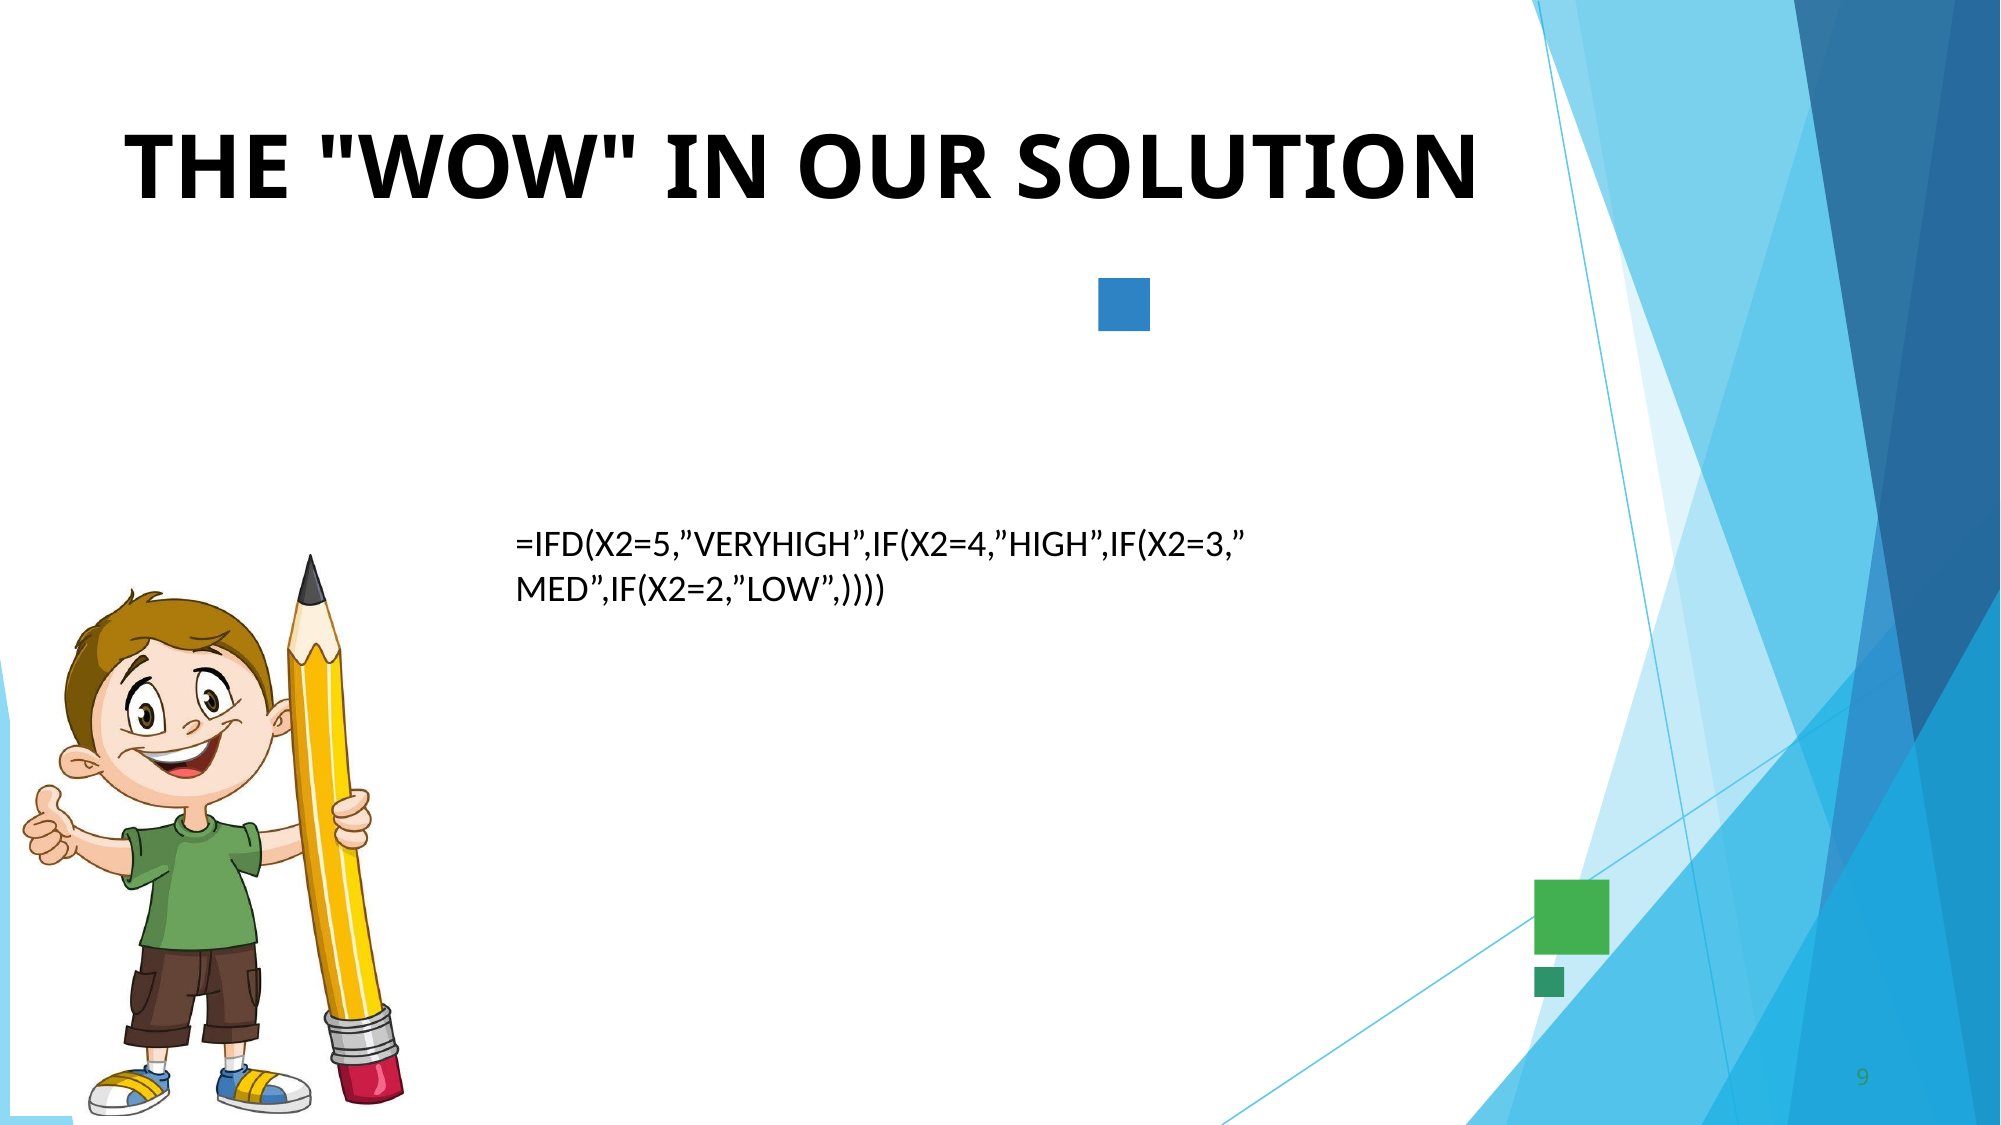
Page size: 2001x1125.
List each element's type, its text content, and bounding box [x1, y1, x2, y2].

text_box [1534, 967, 1565, 997]
text_box [1098, 298, 1150, 332]
picture [10, 554, 416, 1116]
text_box =IFD(X2=5,”VERYHIGH”,IF(X2=4,”HIGH”,IF(X2=3,” MED”,IF(X2=2,”LOW”,)))) [500, 511, 1503, 617]
text_box [449, 386, 1850, 543]
text_box [1534, 879, 1610, 955]
text_box 9 [1849, 1061, 1888, 1095]
title THE "WOW" IN OUR SOLUTION [121, 107, 1513, 298]
